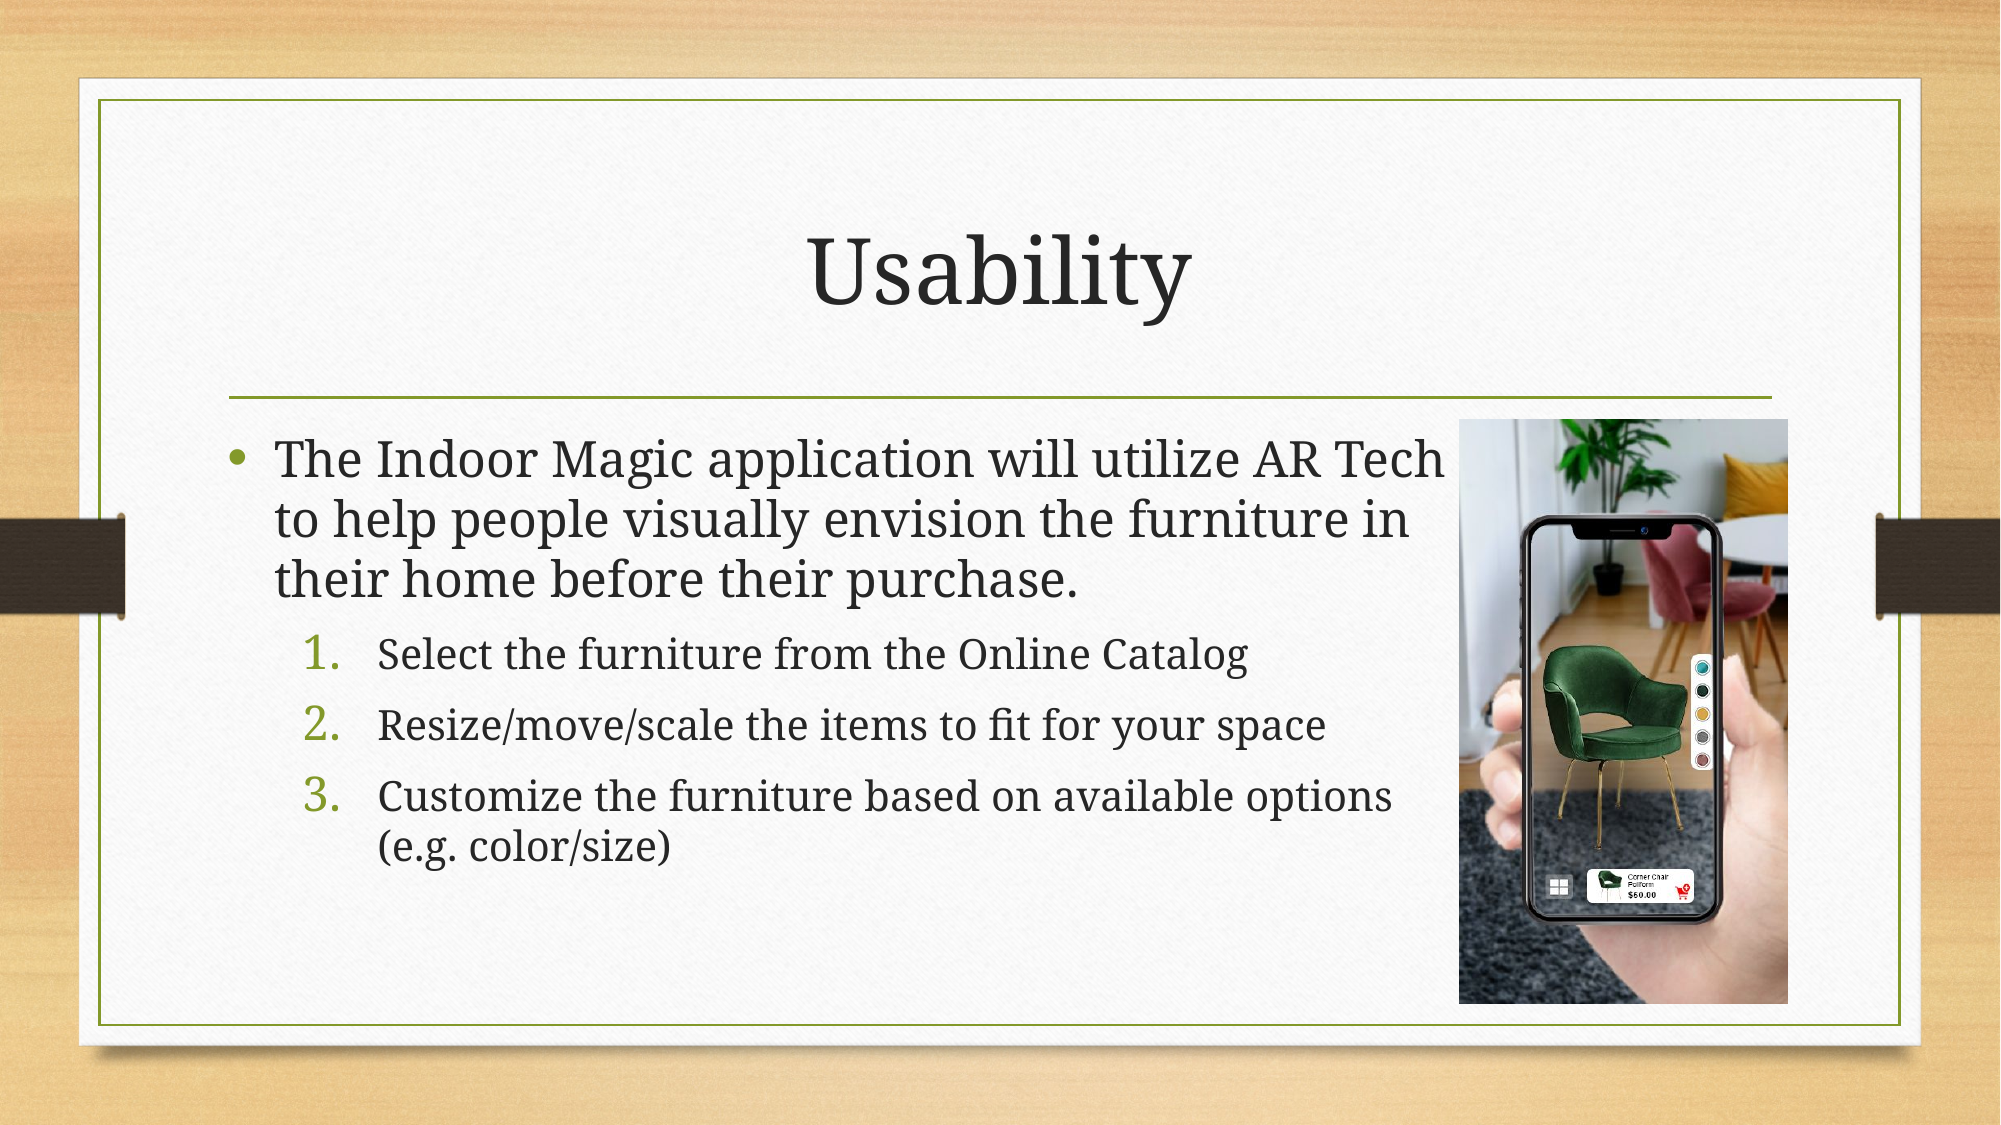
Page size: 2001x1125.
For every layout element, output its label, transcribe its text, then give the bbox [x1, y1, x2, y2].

picture [0, 0, 2001, 1125]
list The Indoor Magic application will utilize AR Tech to help people visually envision the furniture in their home before their purchase. Select the furniture from the Online Catalog Resize/move/scale the items to fit for your space Customize the furniture based on available options (e.g. color/size) [212, 419, 1459, 964]
title Usability [212, 161, 1788, 375]
